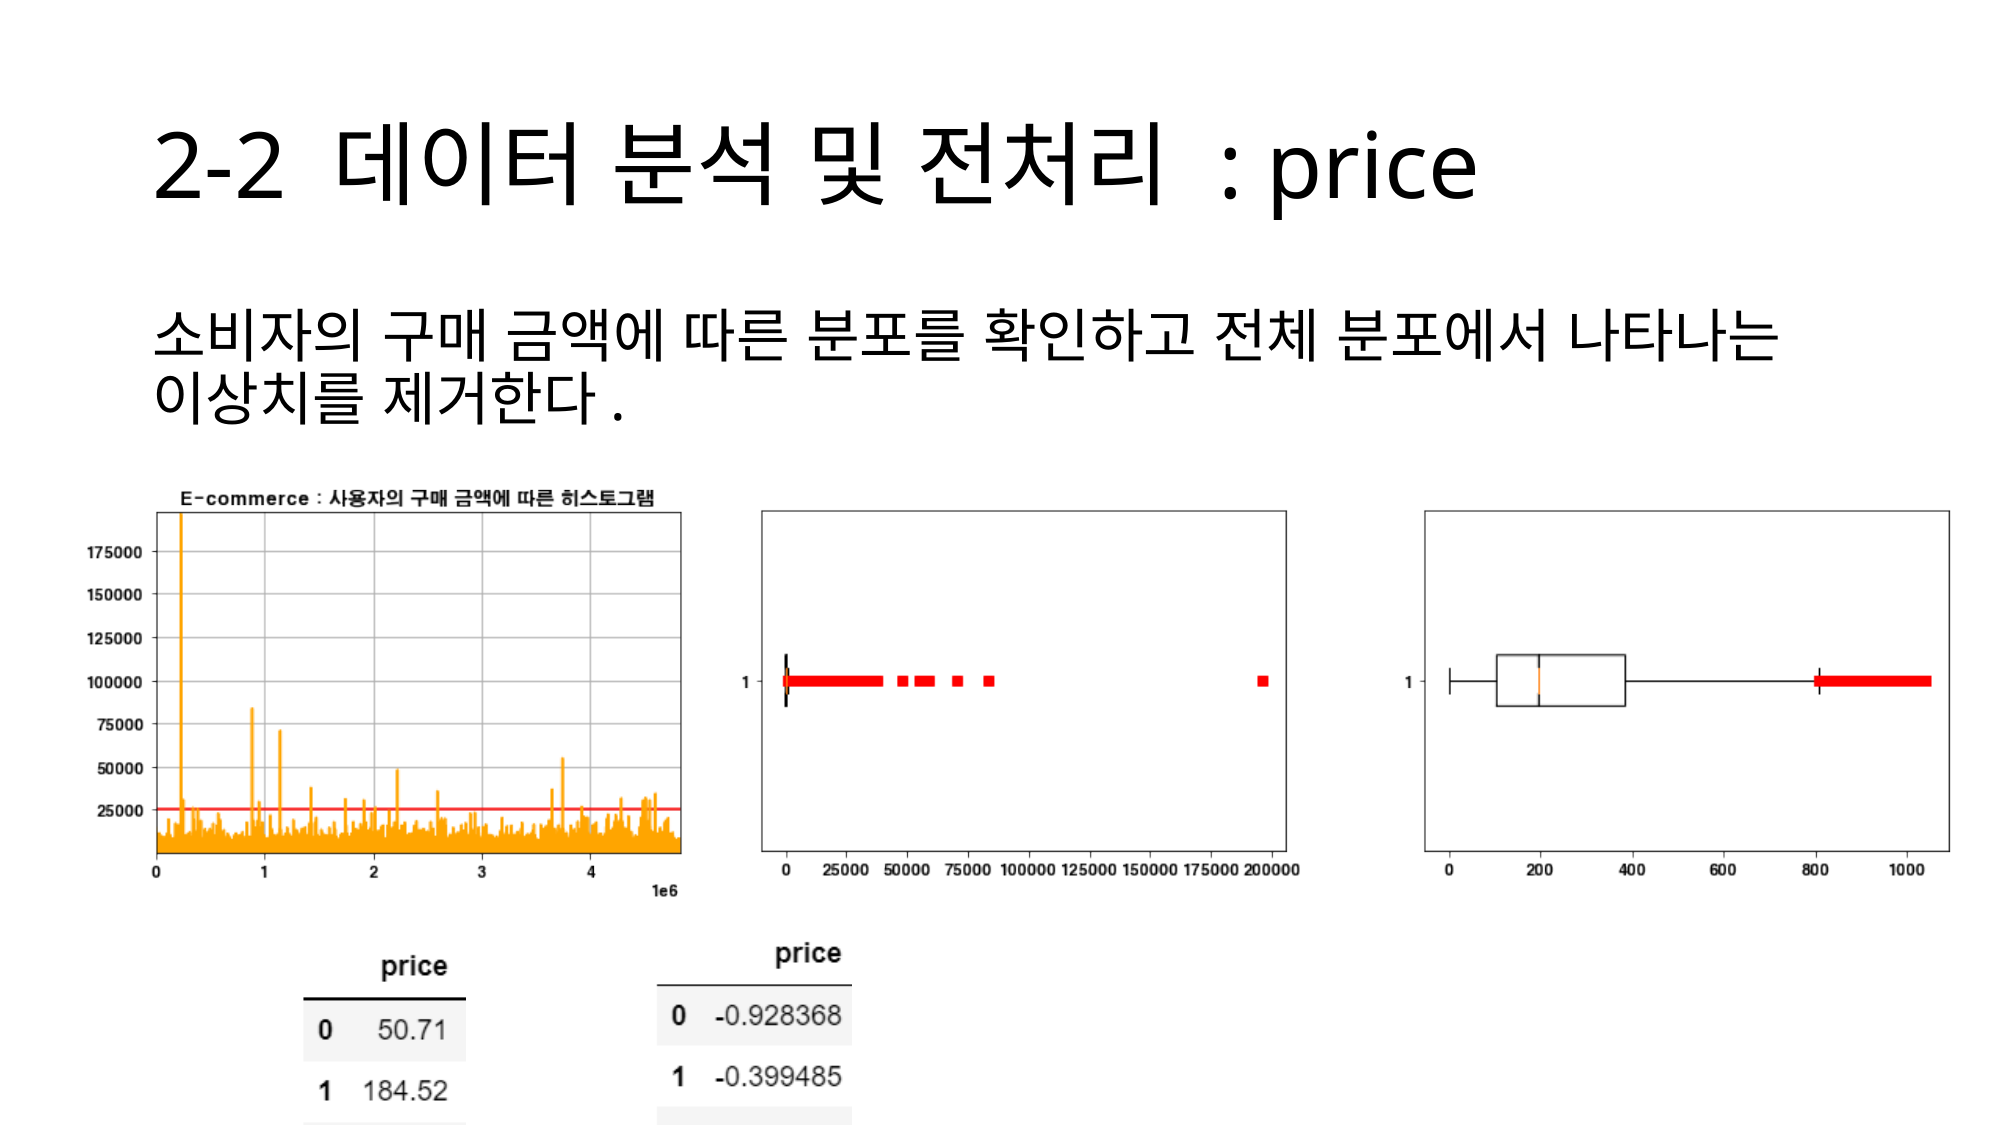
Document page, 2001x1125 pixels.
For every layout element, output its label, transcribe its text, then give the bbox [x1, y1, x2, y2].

picture [75, 479, 690, 909]
picture [651, 932, 852, 1125]
picture [1393, 501, 1960, 887]
picture [730, 501, 1311, 887]
picture [299, 946, 466, 1125]
list 소비자의 구매 금액에 따른 분포를 확인하고 전체 분포에서 나타나는 이상치를 제거한다. [137, 299, 1863, 1014]
title 2-2 데이터 분석 및 전처리 : price [137, 59, 1863, 278]
